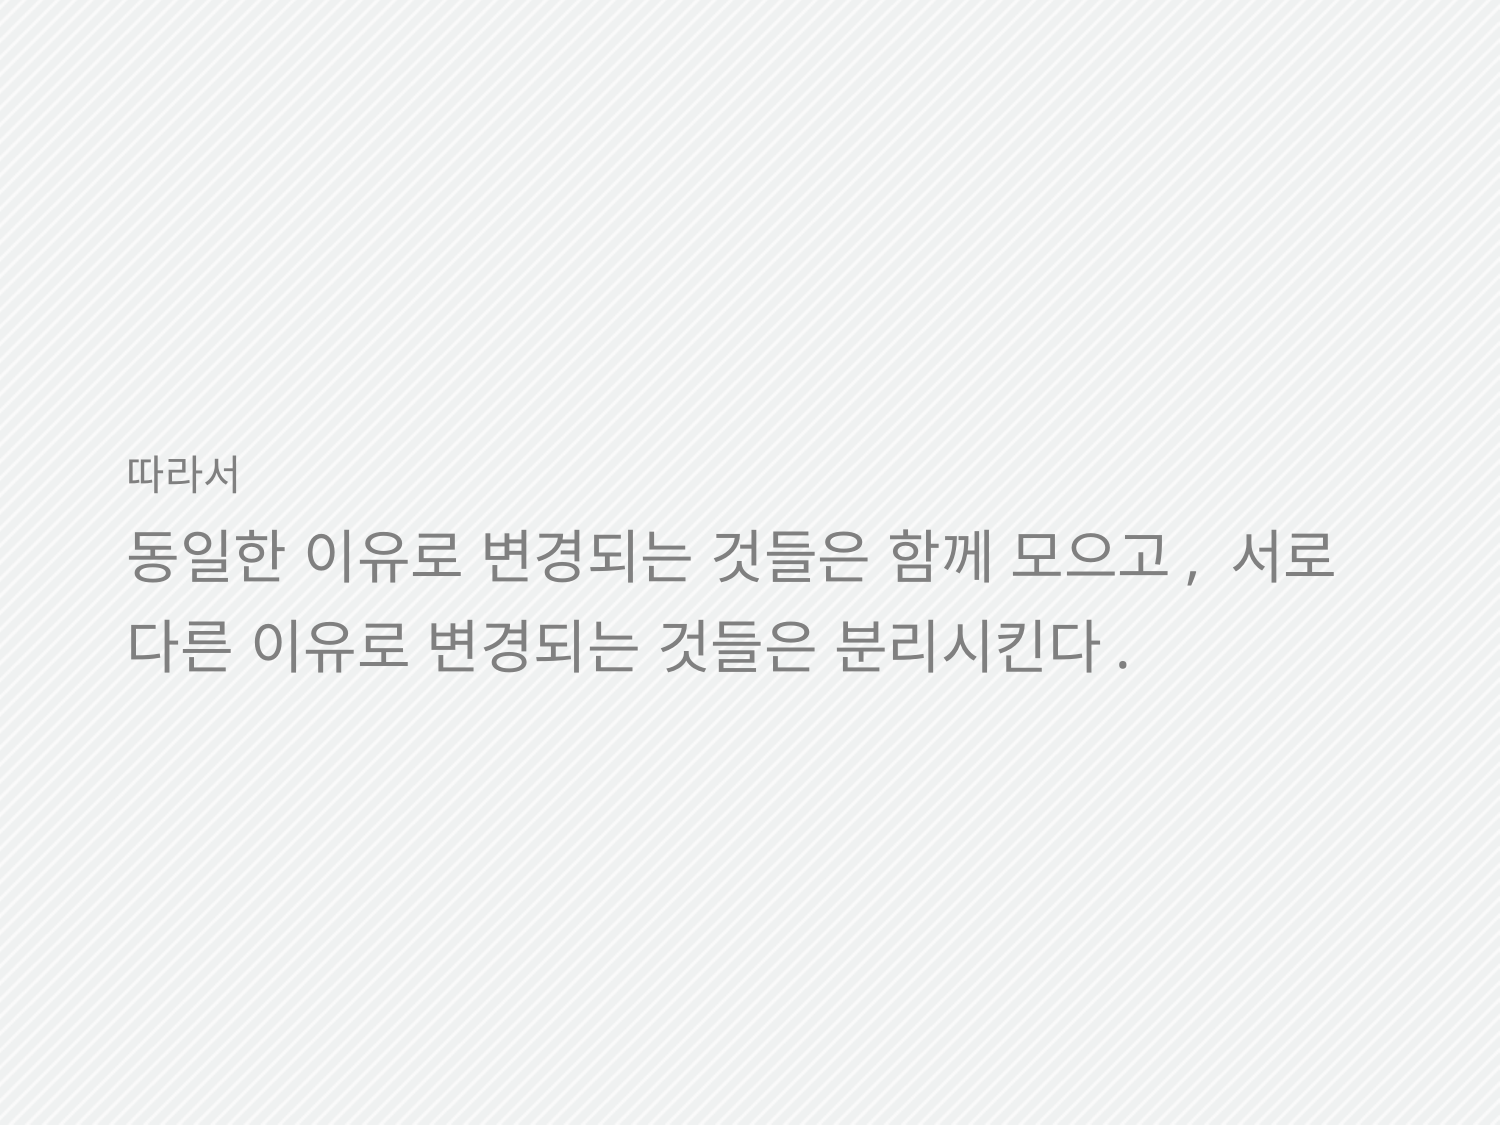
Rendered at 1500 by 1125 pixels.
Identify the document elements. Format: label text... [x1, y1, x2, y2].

picture [0, 0, 1500, 1125]
text_box 따라서 동일한 이유로 변경되는 것들은 함께 모으고, 서로 다른 이유로 변경되는 것들은 분리시킨다. [112, 426, 1388, 688]
